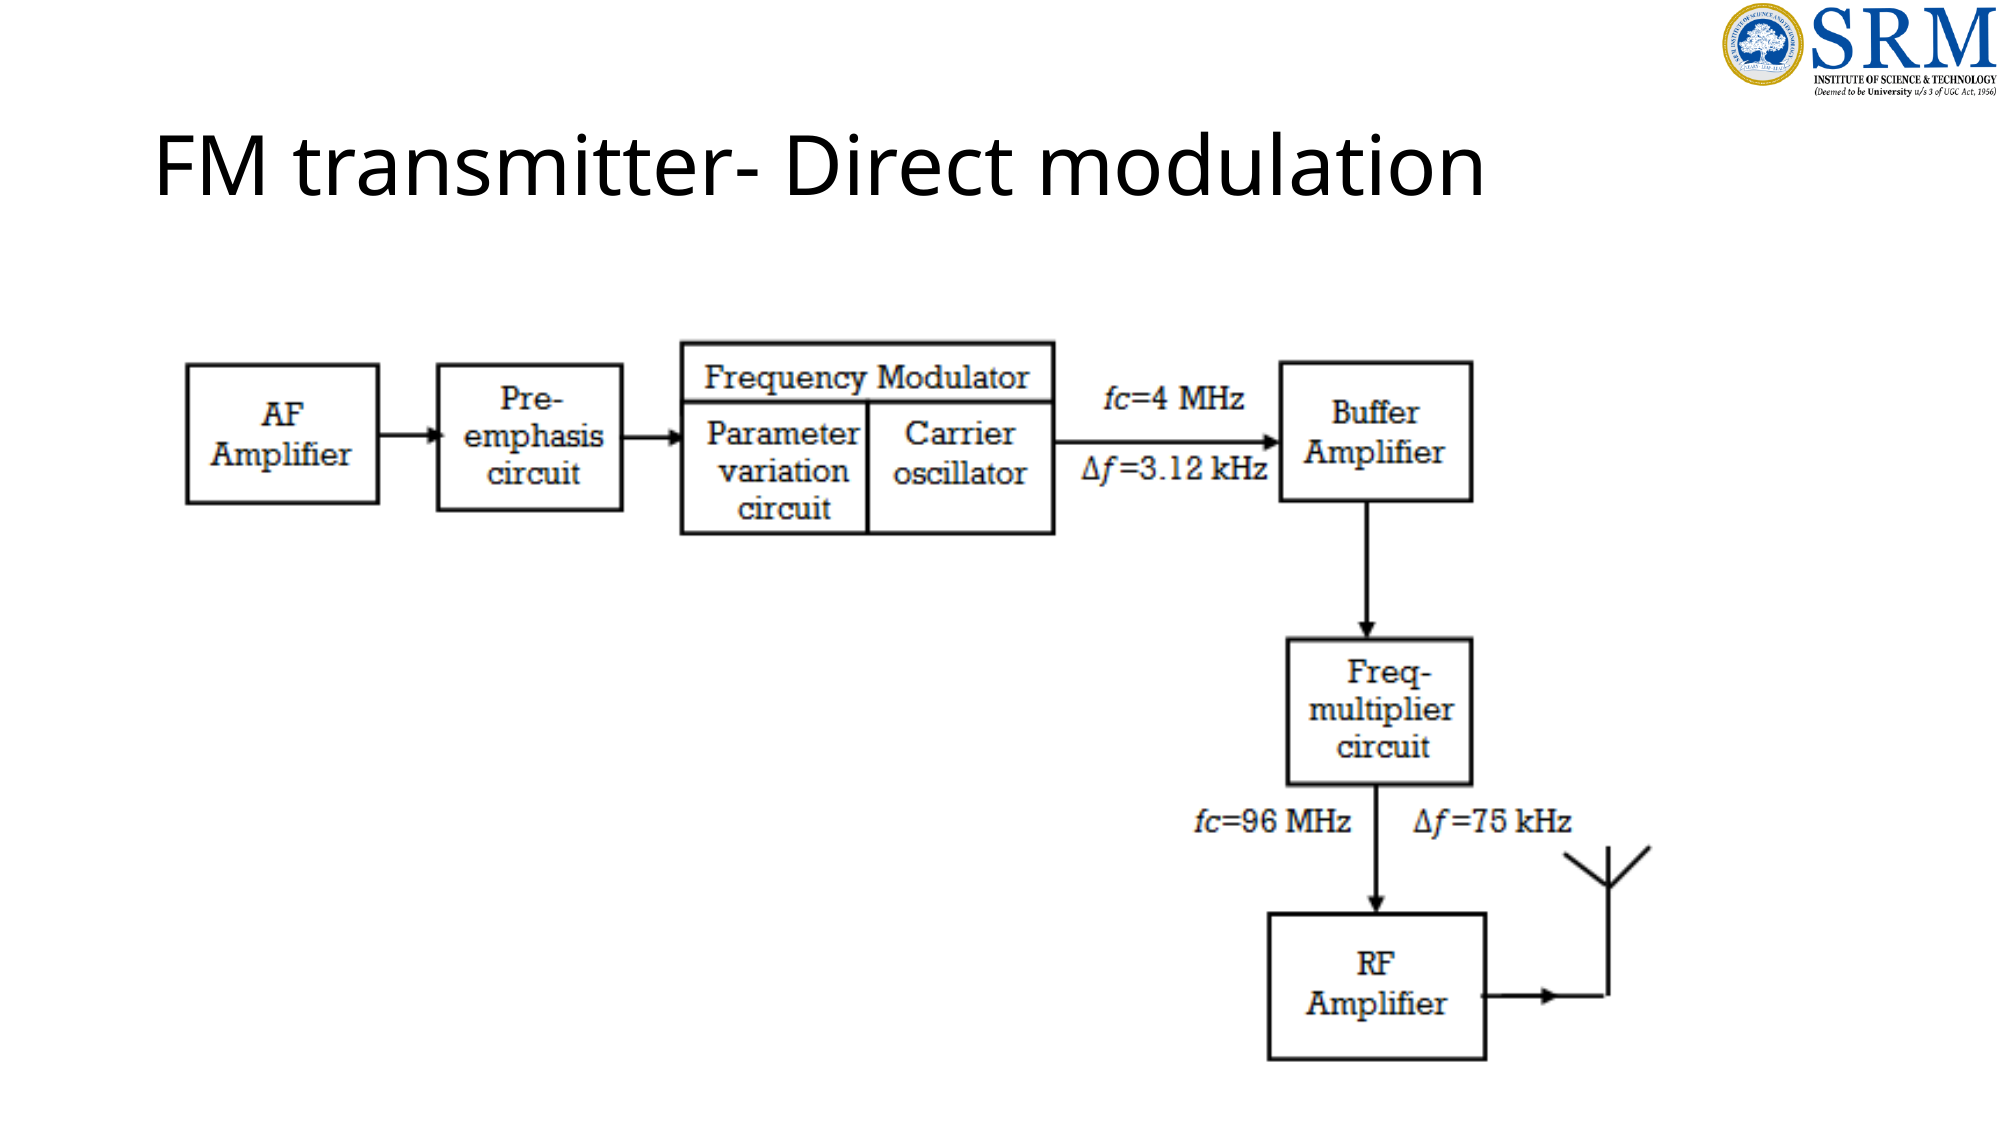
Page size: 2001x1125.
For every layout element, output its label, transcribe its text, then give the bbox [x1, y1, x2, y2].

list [1721, 0, 2000, 98]
title FM transmitter- Direct modulation [137, 59, 1863, 278]
picture [137, 216, 1697, 1125]
